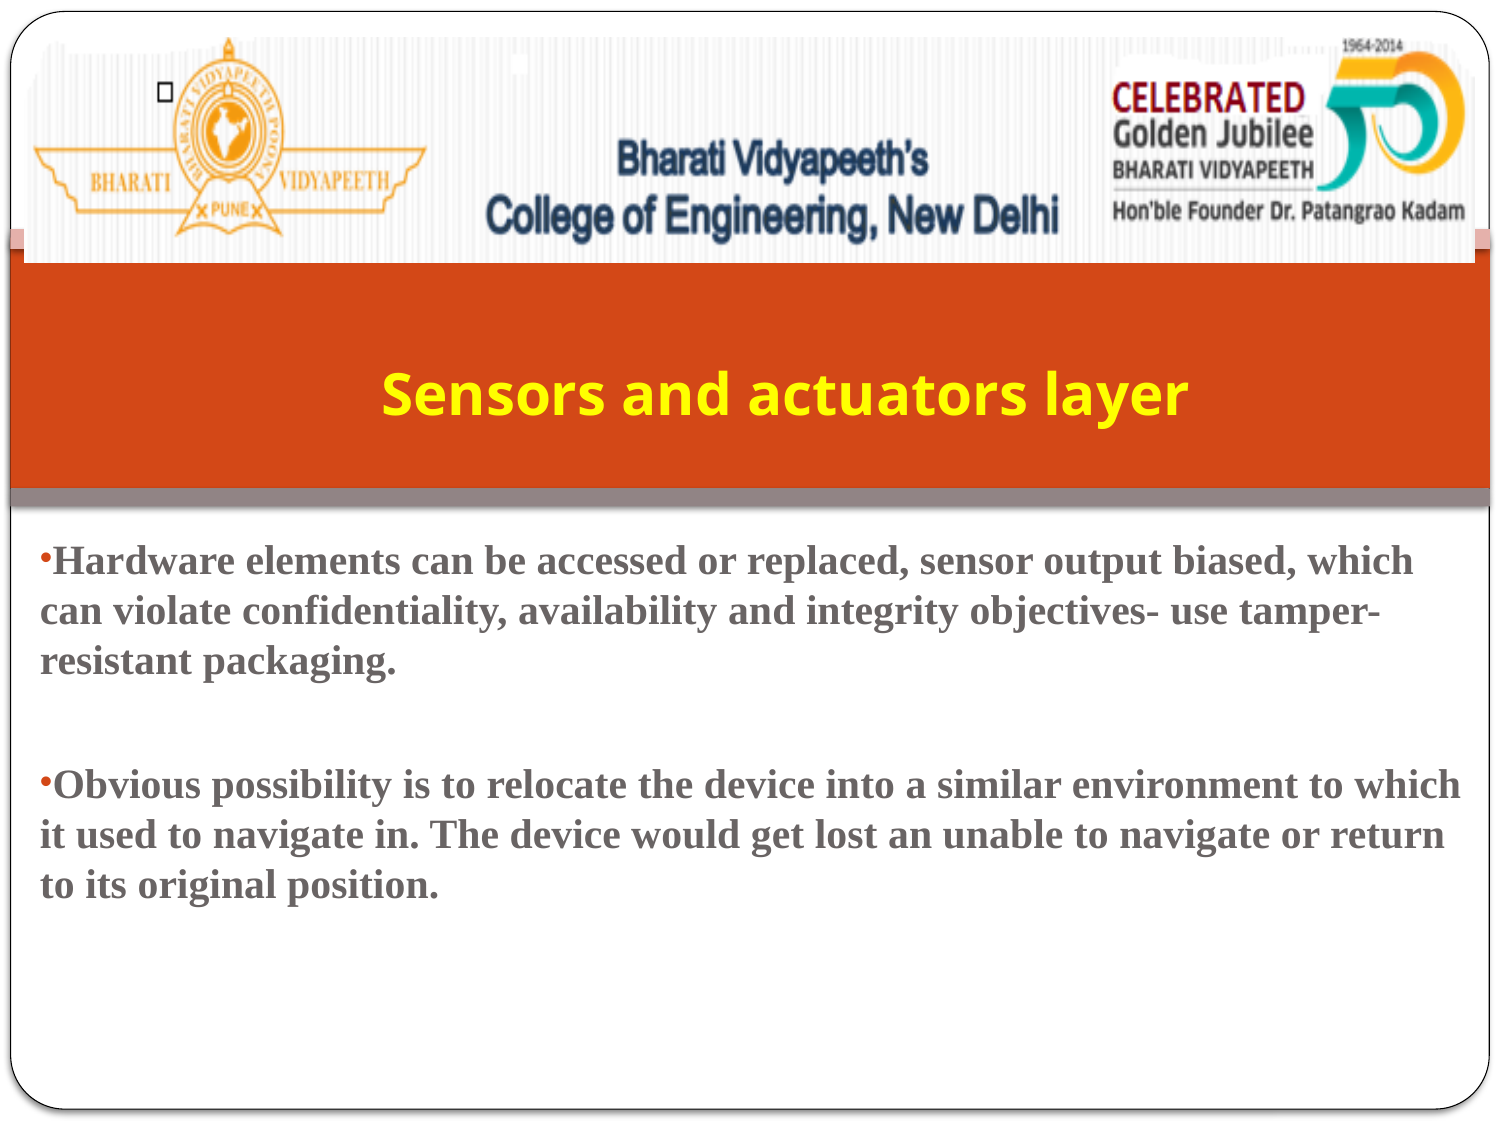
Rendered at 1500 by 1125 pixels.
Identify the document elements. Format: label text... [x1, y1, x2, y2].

text_box Sensors and actuators layer [224, 350, 1363, 435]
subtitle Hardware elements can be accessed or replaced, sensor output biased, which can violate confidentiality, availability and integrity objectives- use tamper-resistant packaging. Obvious possibility is to relocate the device into a similar environment to which it used to navigate in. The device would get lost an unable to navigate or return to its original position. [24, 524, 1500, 1051]
picture [24, 37, 1476, 263]
